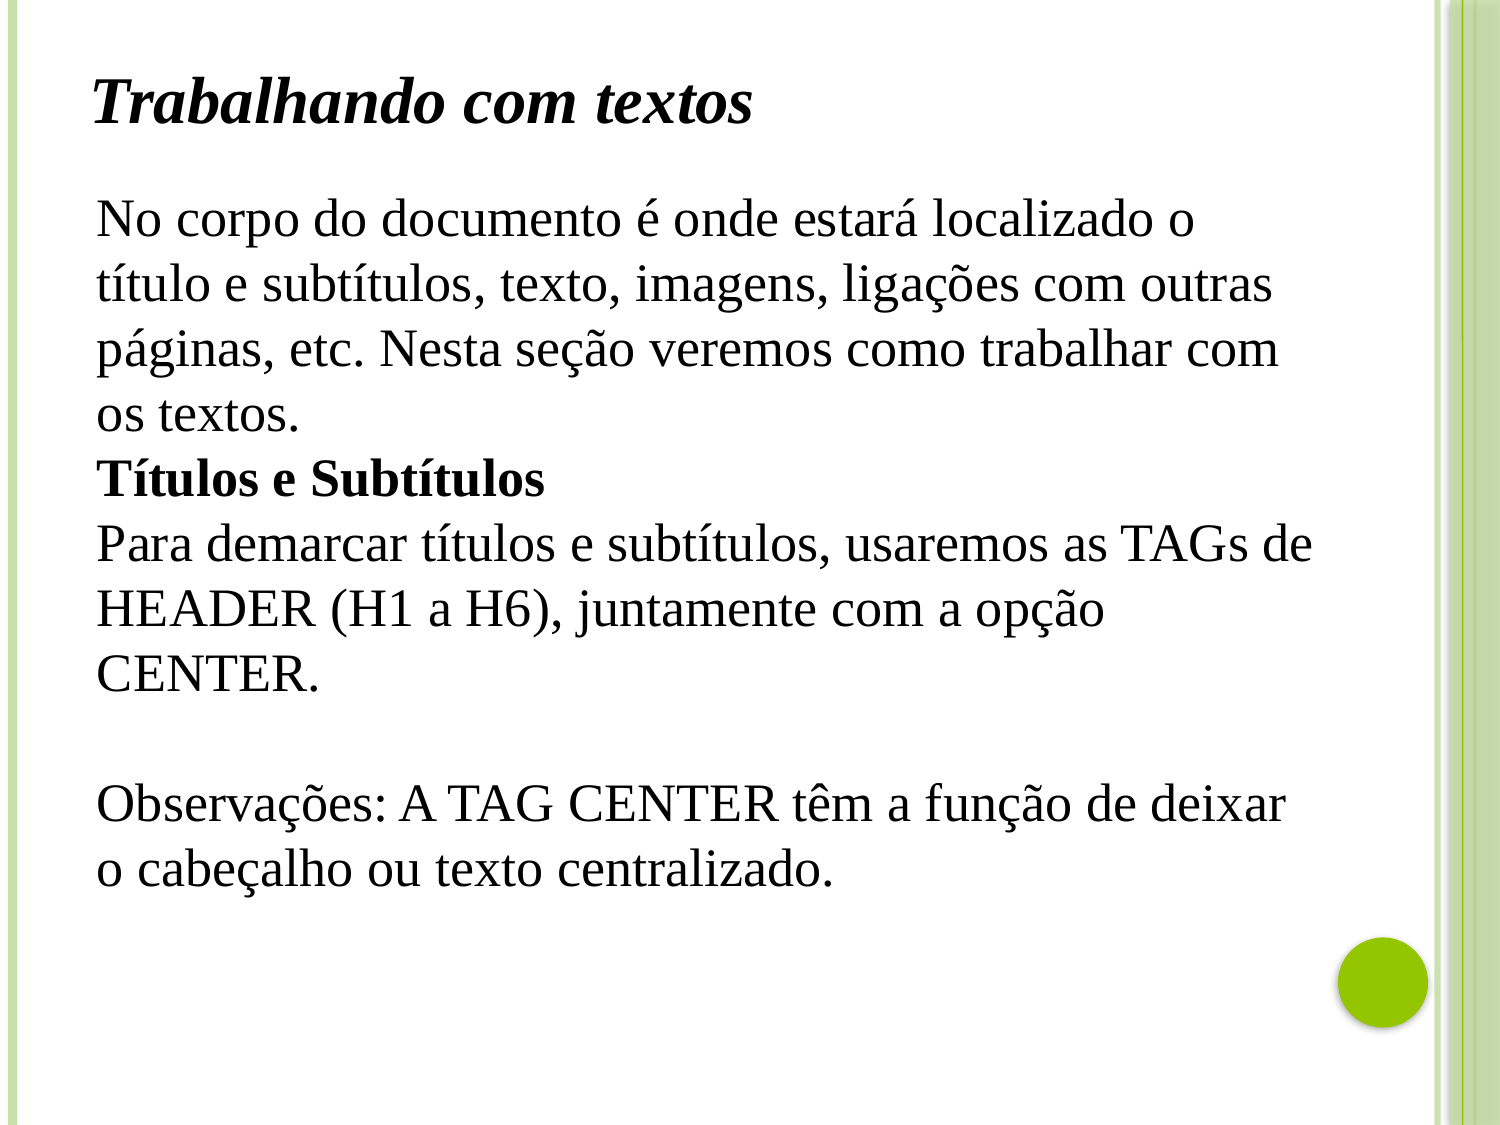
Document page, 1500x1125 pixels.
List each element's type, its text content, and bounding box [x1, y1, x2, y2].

text_box No corpo do documento é onde estará localizado o título e subtítulos, texto, imagens, ligações com outras páginas, etc. Nesta seção veremos como trabalhar com os textos. Títulos e Subtítulos Para demarcar títulos e subtítulos, usaremos as TAGs de HEADER (H1 a H6), juntamente com a opção CENTER. Observações: A TAG CENTER têm a função de deixar o cabeçalho ou texto centralizado. [82, 174, 1336, 905]
text_box Trabalhando com textos [74, 49, 1363, 145]
